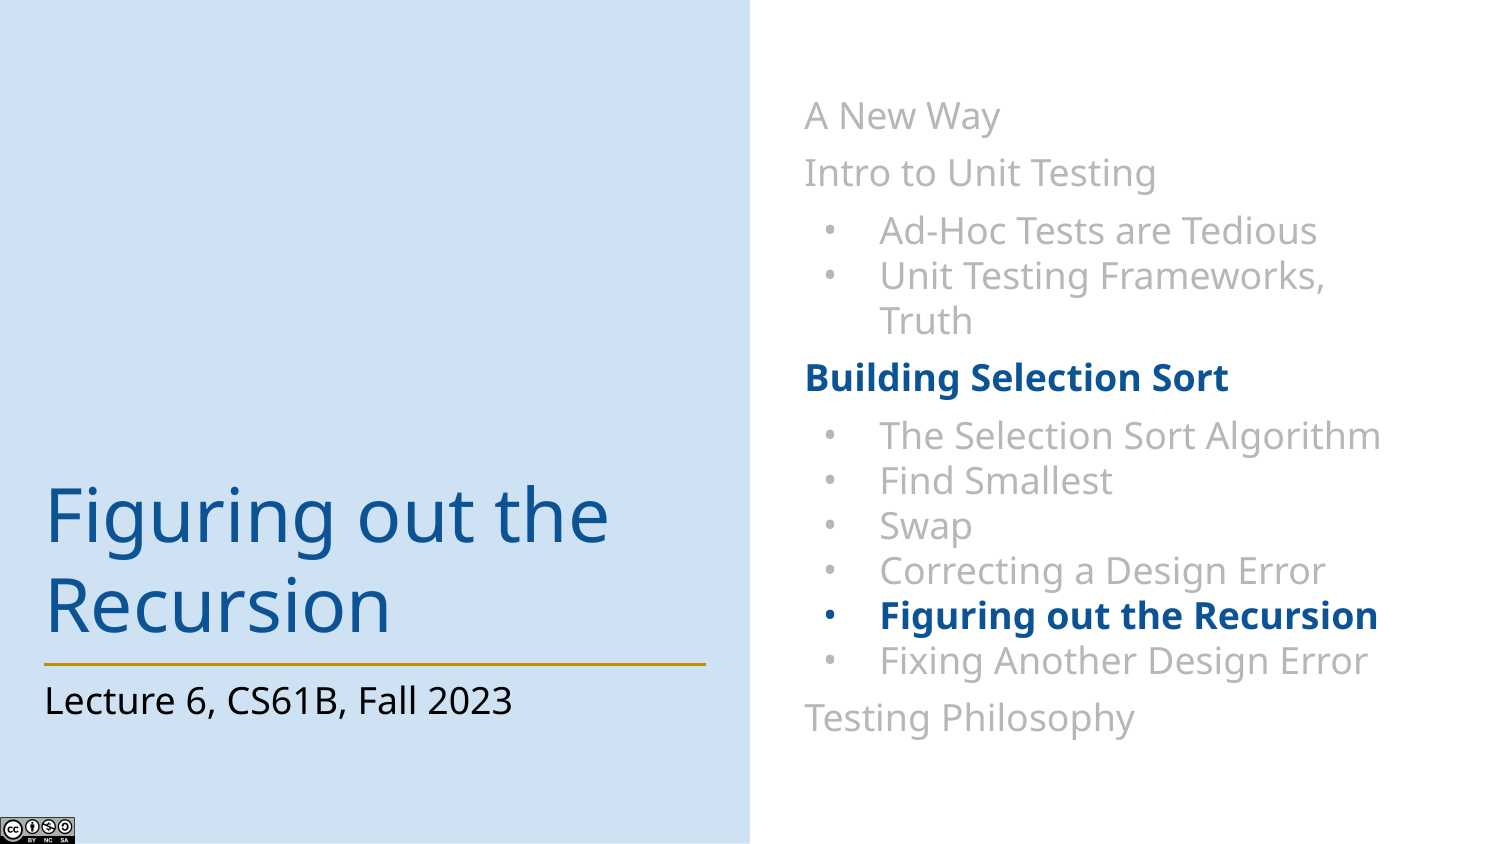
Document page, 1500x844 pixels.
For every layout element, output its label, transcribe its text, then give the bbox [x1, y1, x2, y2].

title Figuring out the Recursion [29, 328, 692, 663]
picture [0, 817, 75, 844]
subtitle Lecture 6, CS61B, Fall 2023 [29, 667, 712, 732]
list A New Way Intro to Unit Testing Ad-Hoc Tests are Tedious Unit Testing Frameworks, Truth Building Selection Sort The Selection Sort Algorithm Find Smallest Swap Correcting a Design Error Figuring out the Recursion Fixing Another Design Error Testing Philosophy [789, 65, 1446, 765]
